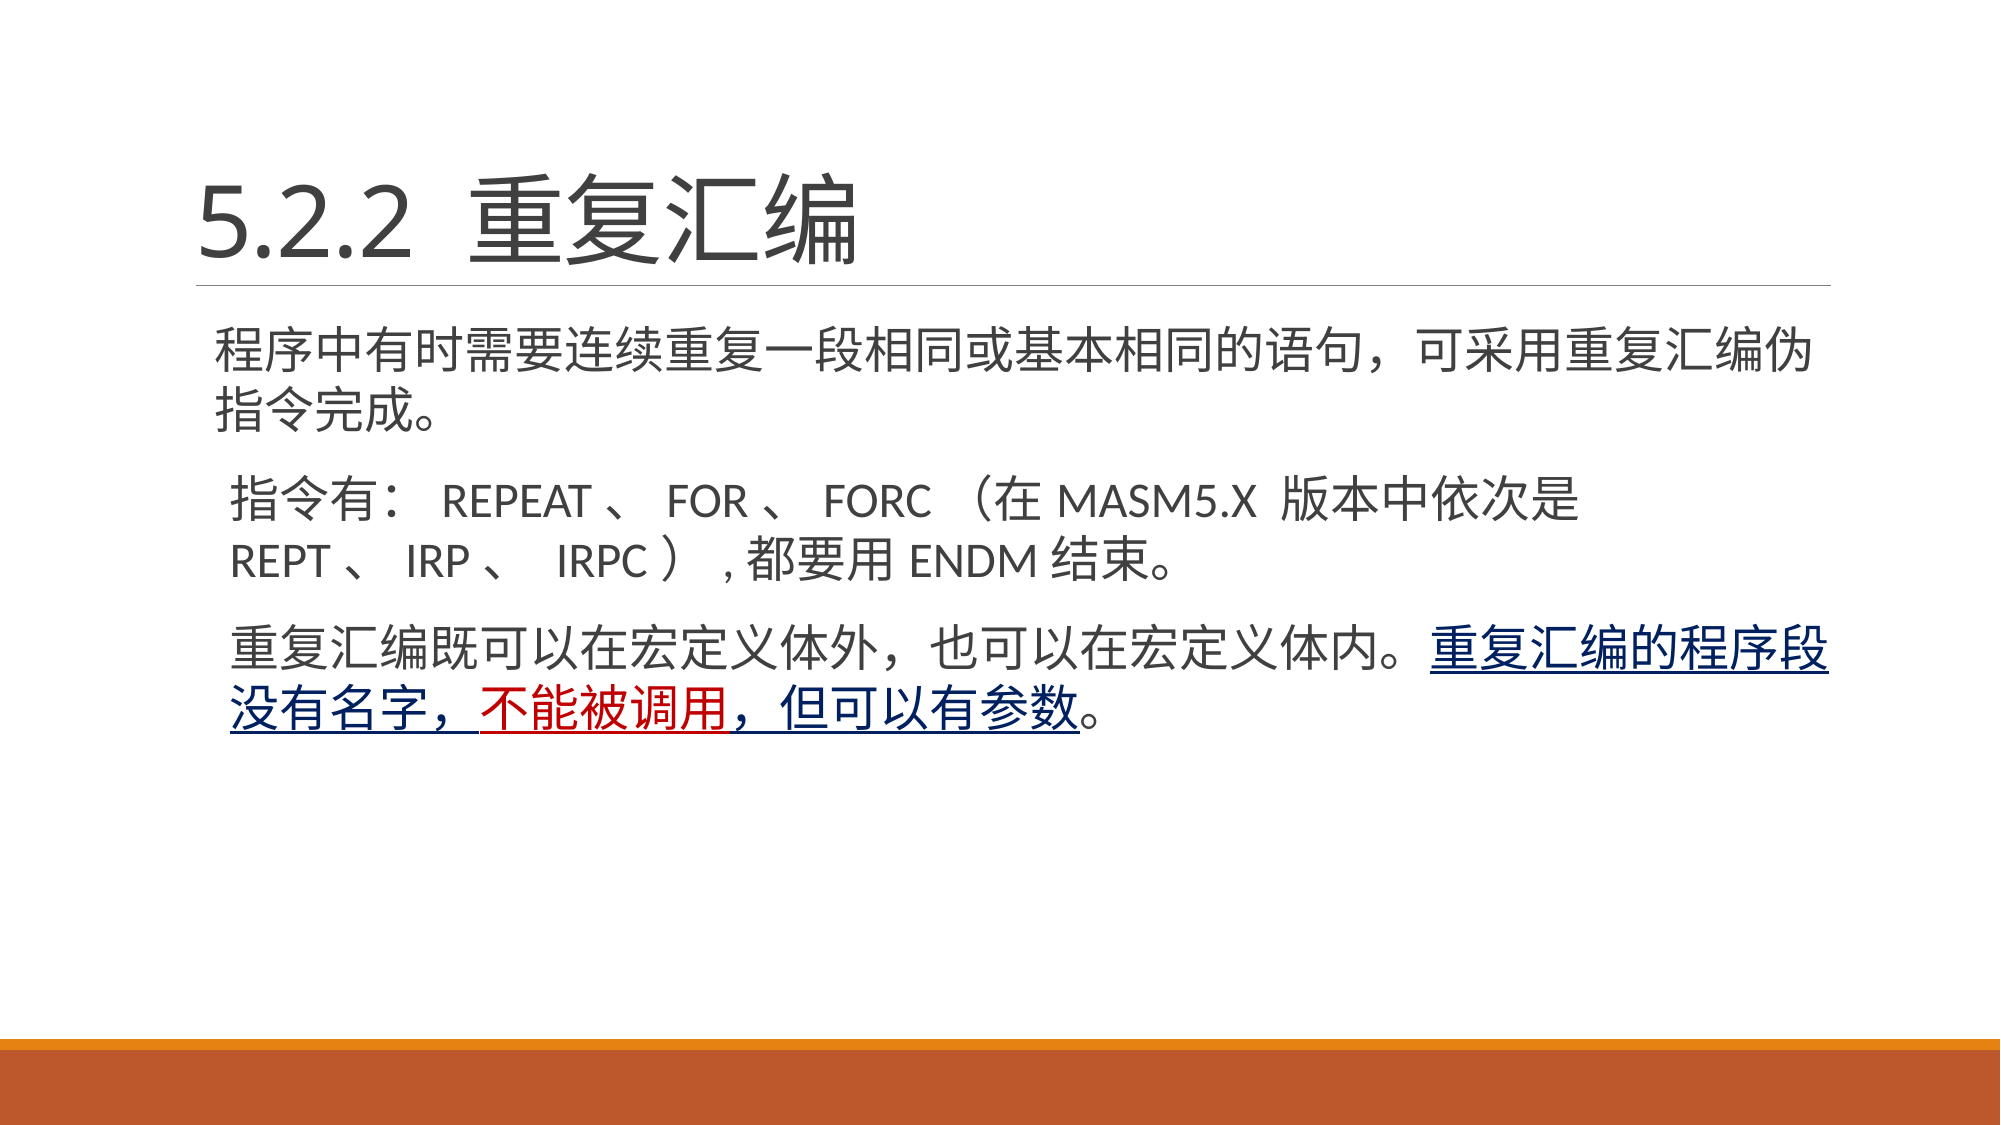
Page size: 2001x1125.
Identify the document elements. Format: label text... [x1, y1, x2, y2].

list 程序中有时需要连续重复一段相同或基本相同的语句，可采用重复汇编伪指令完成。 指令有：REPEAT、FOR、FORC（在MASM5.X 版本中依次是REPT、IRP、 IRPC）,都要用ENDM结束。 重复汇编既可以在宏定义体外，也可以在宏定义体内。重复汇编的程序段没有名字，不能被调用，但可以有参数。 [214, 310, 1830, 971]
title 5.2.2 重复汇编 [180, 47, 1830, 285]
